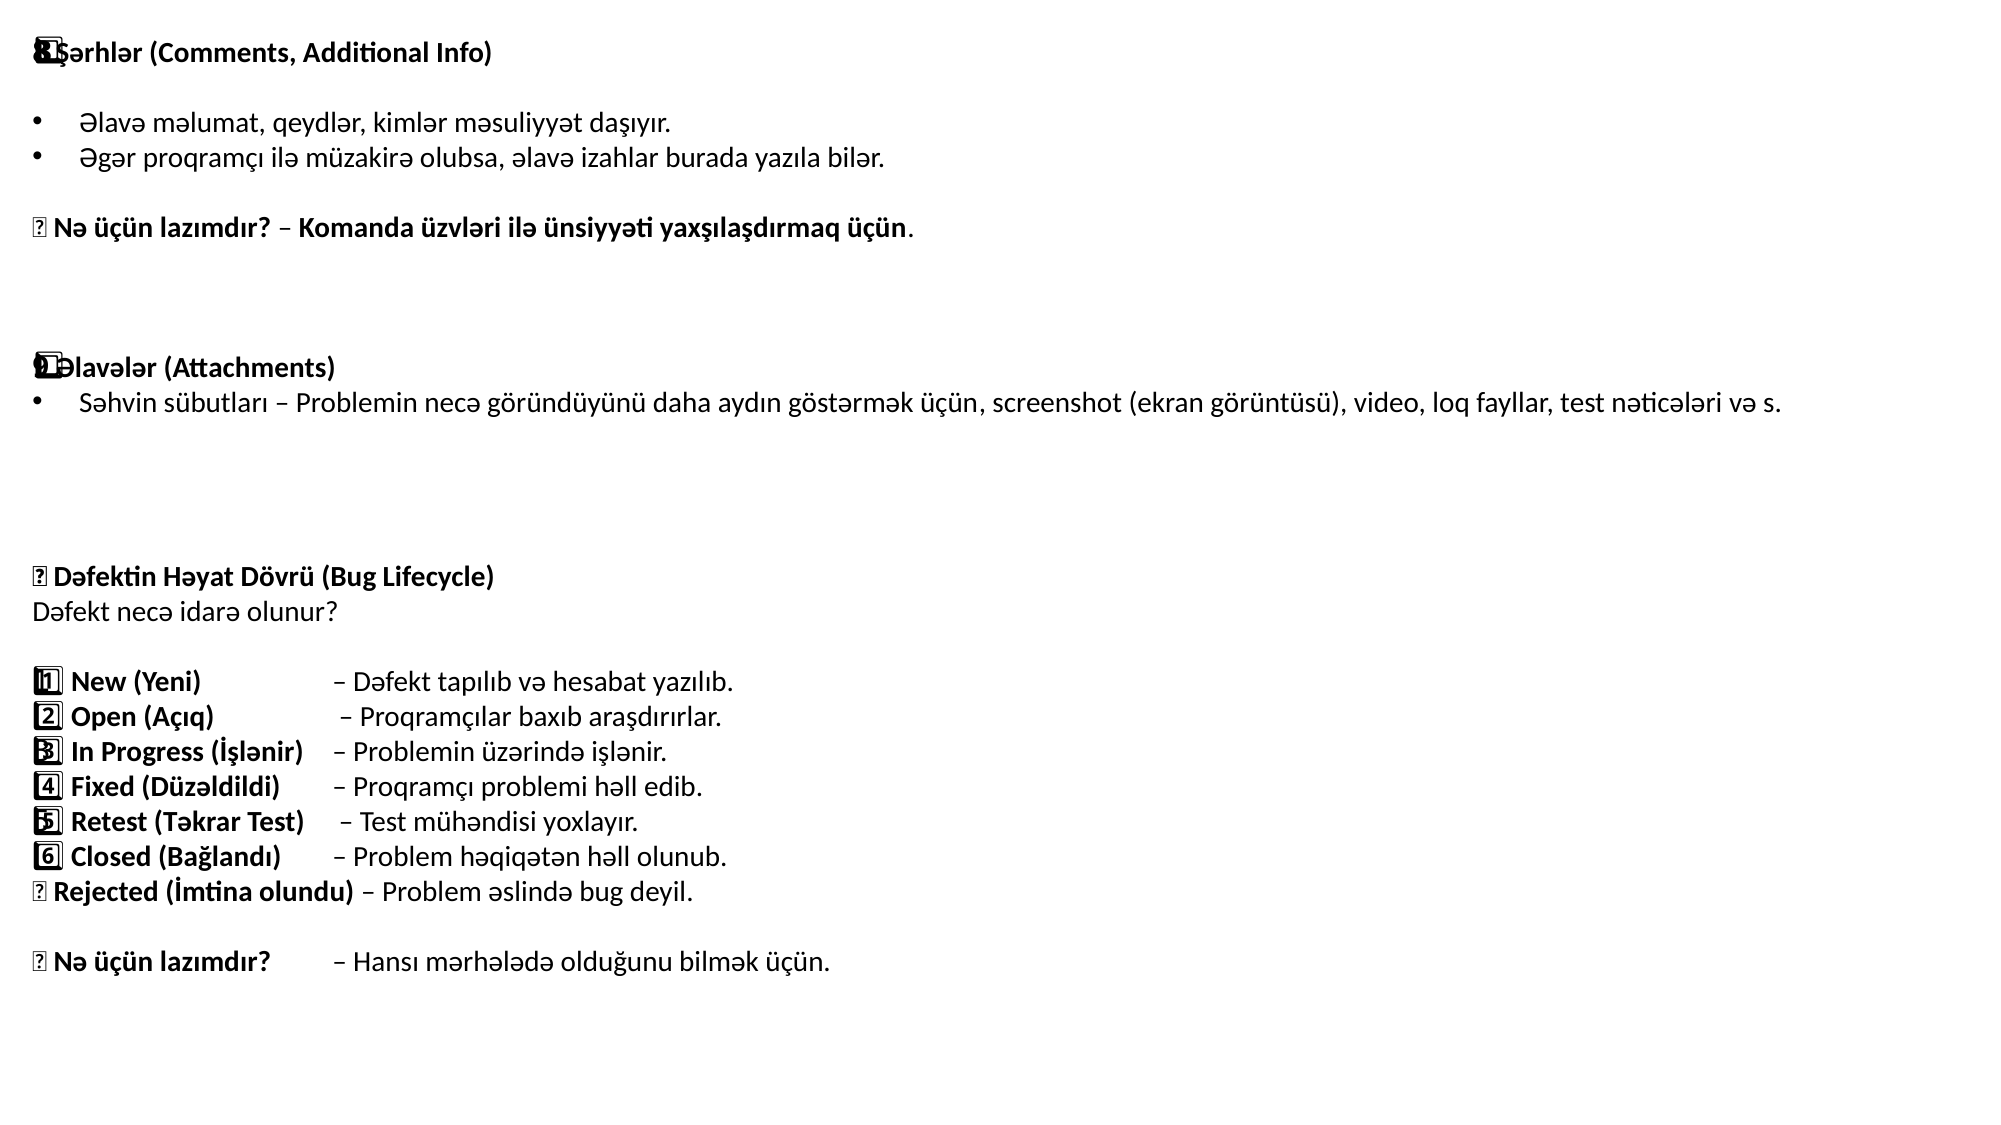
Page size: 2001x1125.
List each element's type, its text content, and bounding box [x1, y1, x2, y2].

text_box 8️⃣ Şərhlər (Comments, Additional Info) Əlavə məlumat, qeydlər, kimlər məsuliyyət daşıyır. Əgər proqramçı ilə müzakirə olubsa, əlavə izahlar burada yazıla bilər. 📌 Nə üçün lazımdır? – Komanda üzvləri ilə ünsiyyəti yaxşılaşdırmaq üçün. 9️⃣ Əlavələr (Attachments) Səhvin sübutları – Problemin necə göründüyünü daha aydın göstərmək üçün, screenshot (ekran görüntüsü), video, loq fayllar, test nəticələri və s. 🔄 Dəfektin Həyat Dövrü (Bug Lifecycle) Dəfekt necə idarə olunur? 1️⃣ New (Yeni) – Dəfekt tapılıb və hesabat yazılıb. 2️⃣ Open (Açıq) – Proqramçılar baxıb araşdırırlar. 3️⃣ In Progress (İşlənir) – Problemin üzərində işlənir. 4️⃣ Fixed (Düzəldildi) – Proqramçı problemi həll edib. 5️⃣ Retest (Təkrar Test) – Test mühəndisi yoxlayır. 6️⃣ Closed (Bağlandı) – Problem həqiqətən həll olunub. ❌ Rejected (İmtina olundu) – Problem əslində bug deyil. 📌 Nə üçün lazımdır? – Hansı mərhələdə olduğunu bilmək üçün. [17, 25, 1984, 1020]
